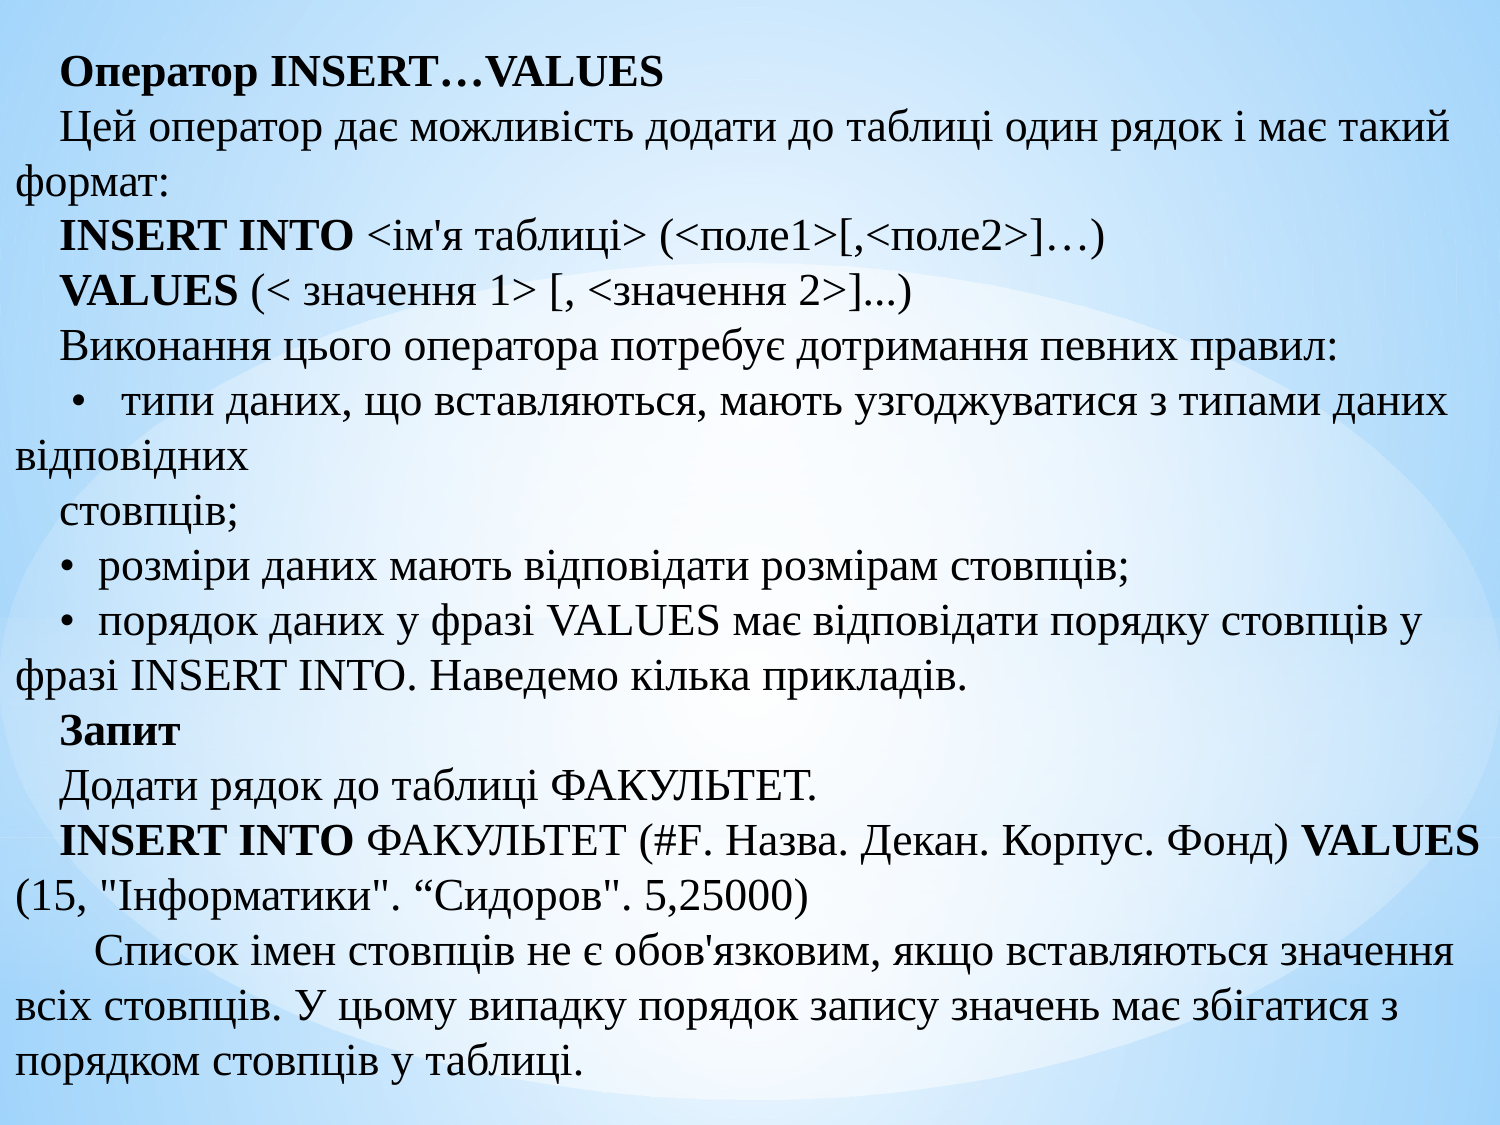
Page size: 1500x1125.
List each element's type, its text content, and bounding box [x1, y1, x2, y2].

text_box Оператор INSERT…VALUES Цей оператор дає можливість додати до таблиці один рядок і має такий формат: INSERT INTO <ім'я таблиці> (<поле1>[,<поле2>]…) VALUES (< значення 1> [, <значення 2>]...) Виконання цього оператора потребує дотримання певних правил: • типи даних, що вставляються, мають узгоджуватися з типами даних відповідних стовпців; • розміри даних мають відповідати розмірам стовпців; • порядок даних у фразі VALUES має відповідати порядку стовпців у фразі INSERT INTO. Наведемо кілька прикладів. Запит Додати рядок до таблиці ФАКУЛЬТЕТ. INSERT INTO ФАКУЛЬТЕТ (#F. Назва. Декан. Корпус. Фонд) VALUES (15, "Інформатики". “Сидоров". 5,25000) Список імен стовпців не є обов'язковим, якщо вставляються значення всіх стовпців. У цьому випадку порядок запису значень має збігатися з порядком стовпців у таблиці. [0, 32, 1500, 1093]
